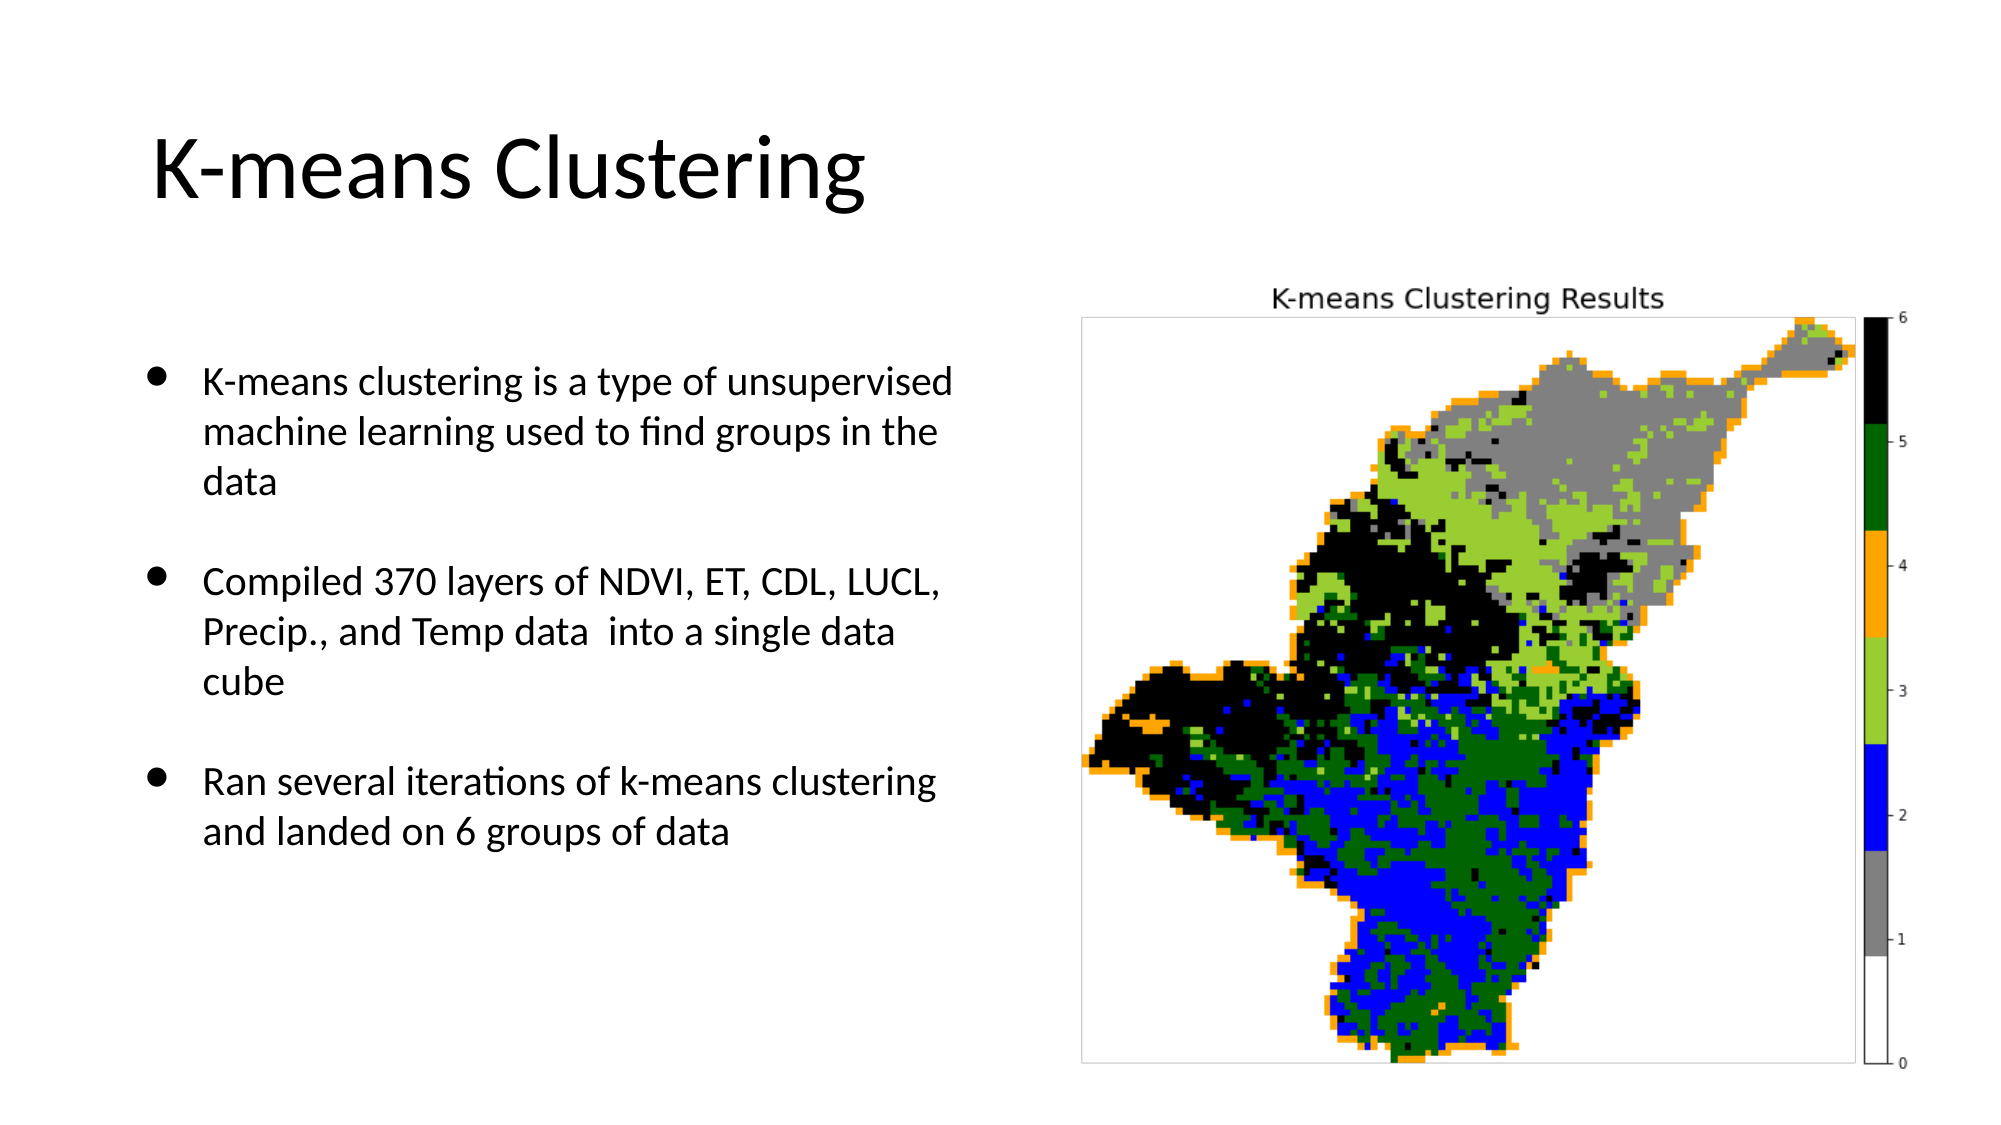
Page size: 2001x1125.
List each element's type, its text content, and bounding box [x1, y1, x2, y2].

picture [1071, 277, 1916, 1082]
text_box K-means clustering is a type of unsupervised machine learning used to find groups in the data Compiled 370 layers of NDVI, ET, CDL, LUCL, Precip., and Temp data into a single data cube Ran several iterations of k-means clustering and landed on 6 groups of data [112, 338, 976, 904]
title K-means Clustering [137, 59, 1863, 278]
